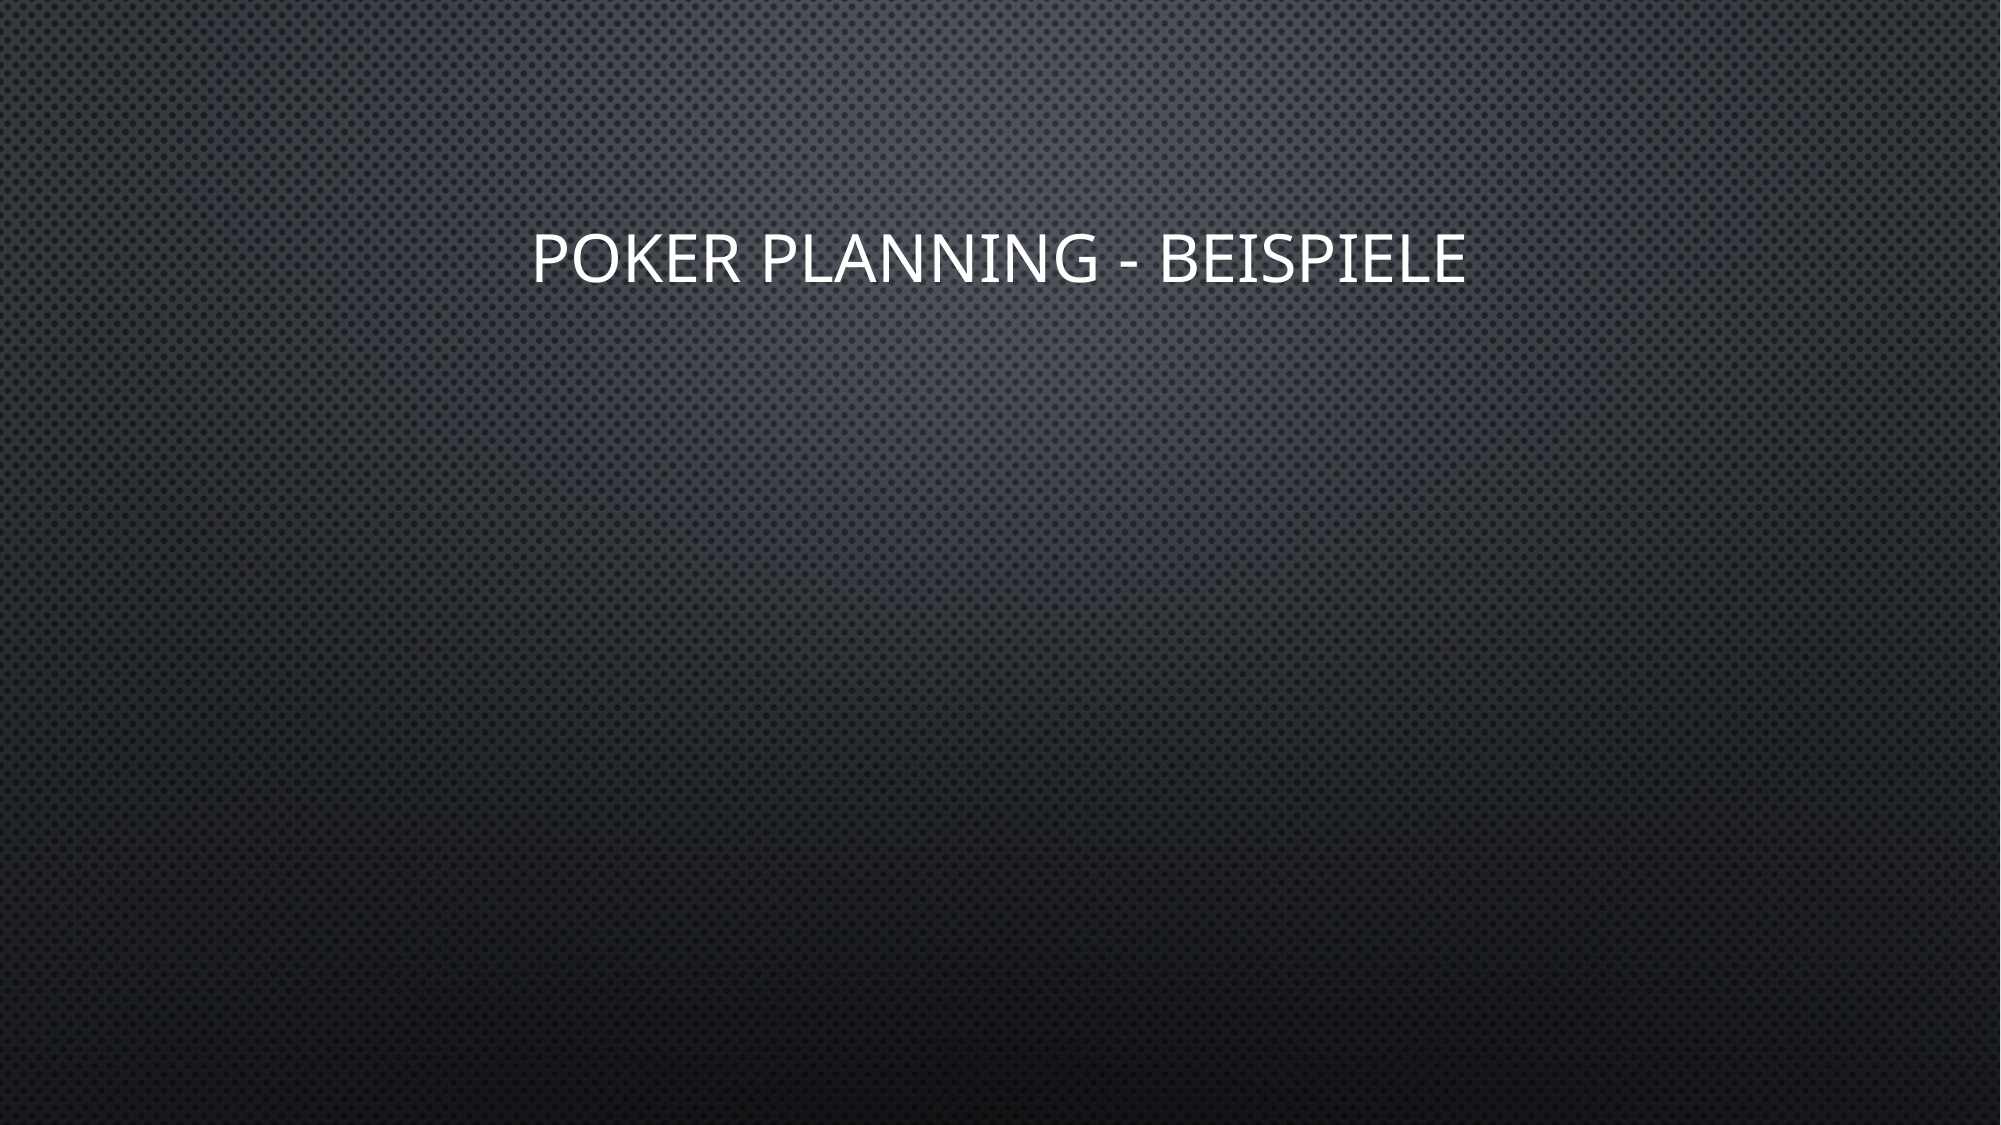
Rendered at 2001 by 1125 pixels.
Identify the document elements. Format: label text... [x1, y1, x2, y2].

title Poker Planning - Beispiele [187, 99, 1813, 413]
